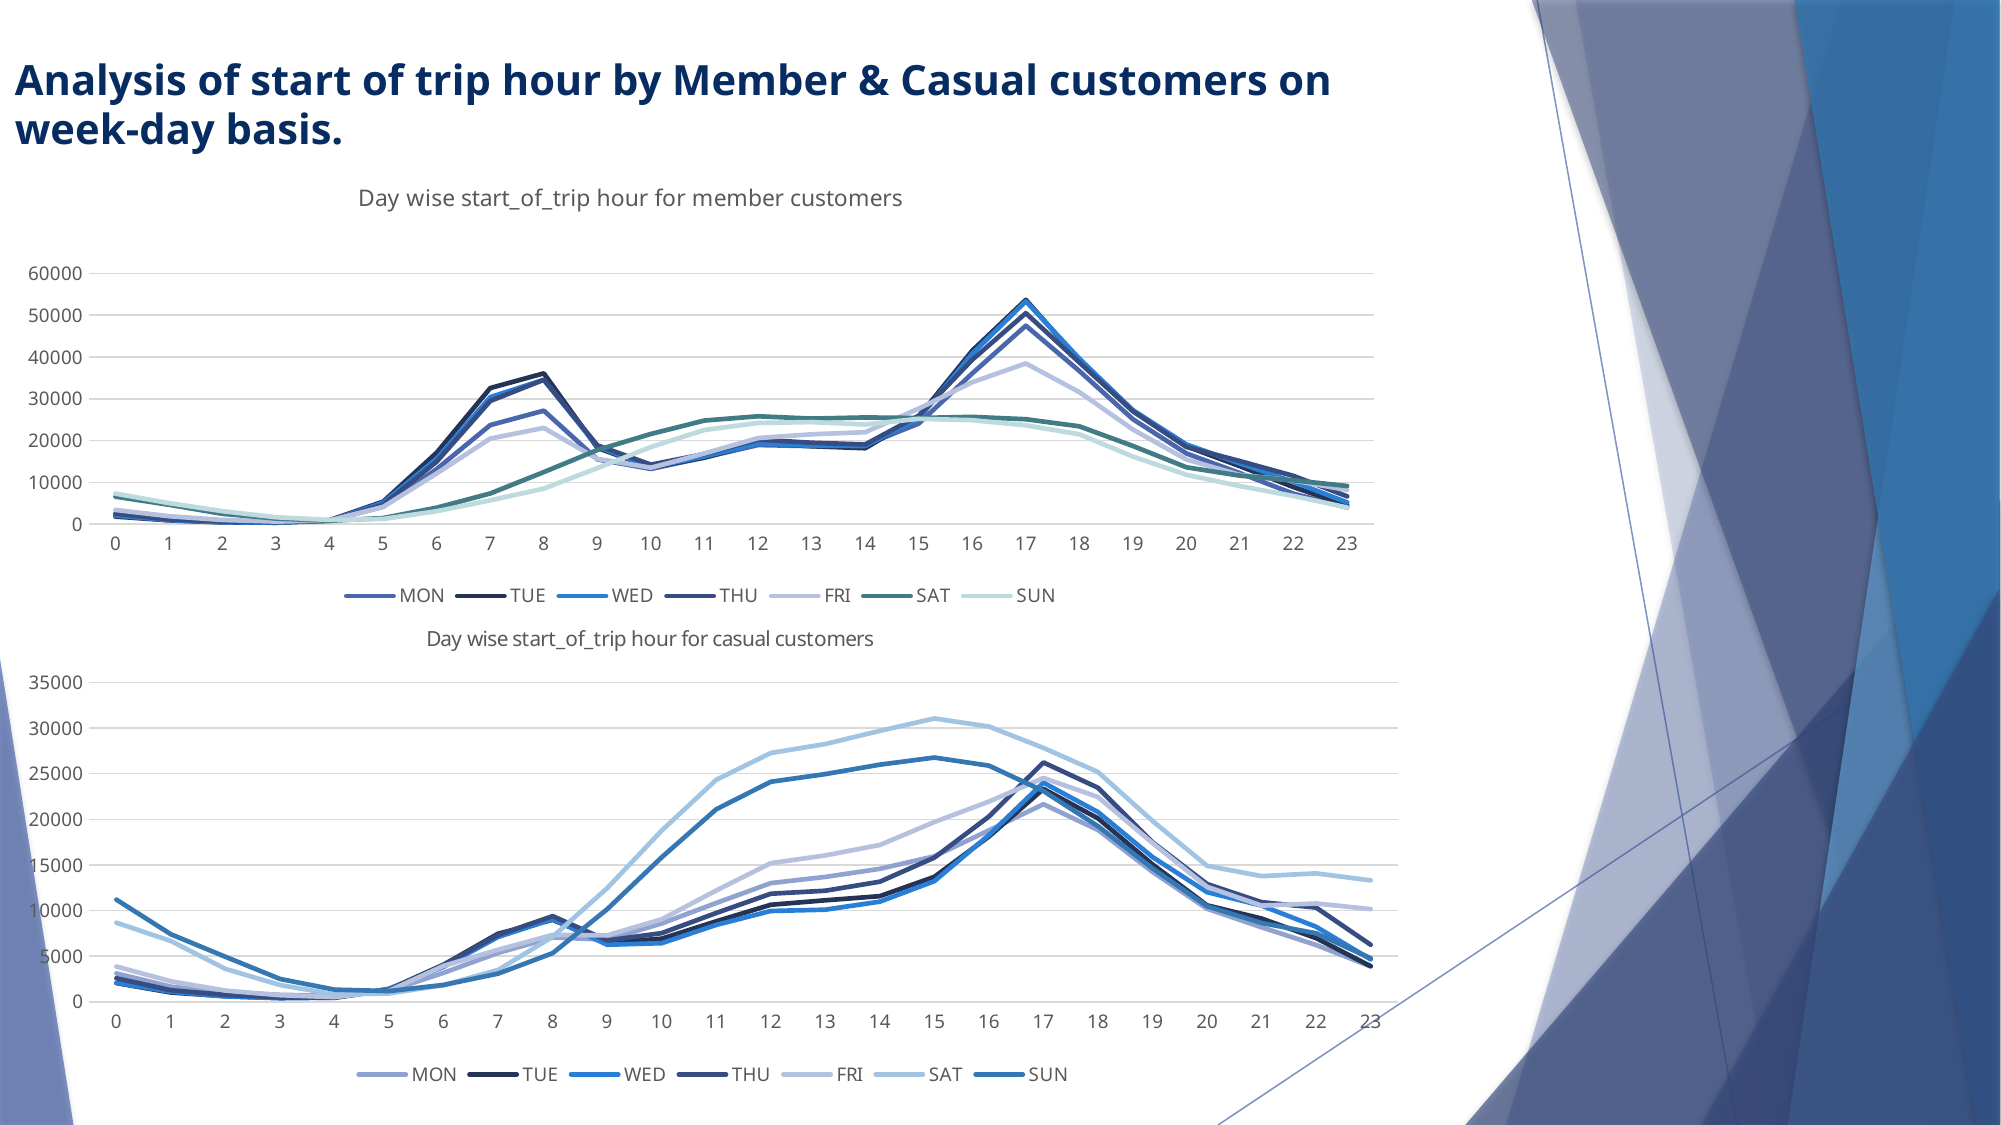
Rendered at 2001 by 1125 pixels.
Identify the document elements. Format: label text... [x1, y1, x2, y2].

chart [0, 157, 1427, 1095]
text_box Analysis of start of trip hour by Member & Casual customers on week-day basis. [0, 45, 1427, 161]
